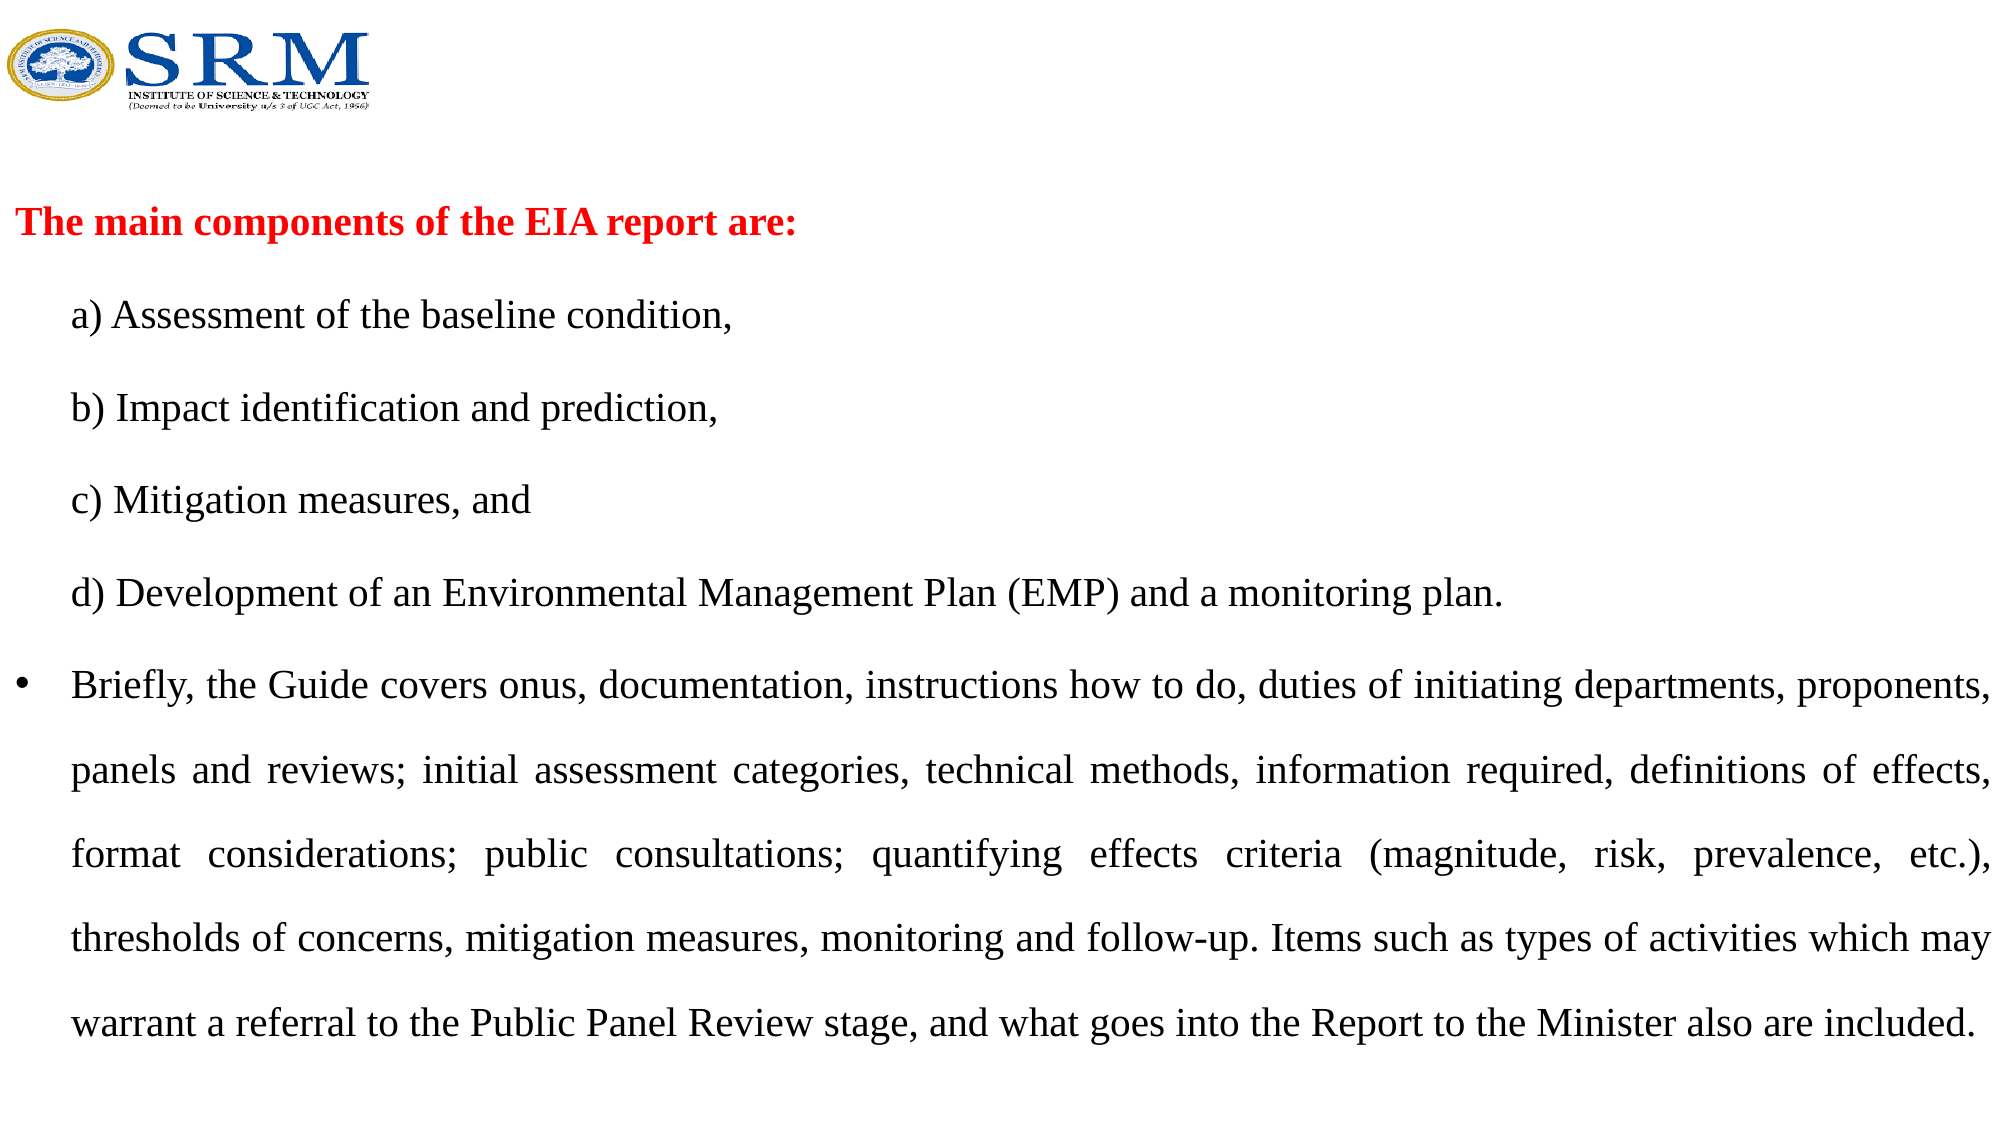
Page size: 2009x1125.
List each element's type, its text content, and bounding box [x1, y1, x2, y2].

picture [0, 0, 378, 140]
list The main components of the EIA report are: a) Assessment of the baseline condition, b) Impact identification and prediction, c) Mitigation measures, and d) Development of an Environmental Management Plan (EMP) and a monitoring plan. Briefly, the Guide covers onus, documentation, instructions how to do, duties of initiating departments, proponents, panels and reviews; initial assessment categories, technical methods, information required, definitions of effects, format considerations; public consultations; quantifying effects criteria (magnitude, risk, prevalence, etc.), thresholds of concerns, mitigation measures, monitoring and follow-up. Items such as types of activities which may warrant a referral to the Public Panel Review stage, and what goes into the Report to the Minister also are included. [0, 152, 2008, 1090]
